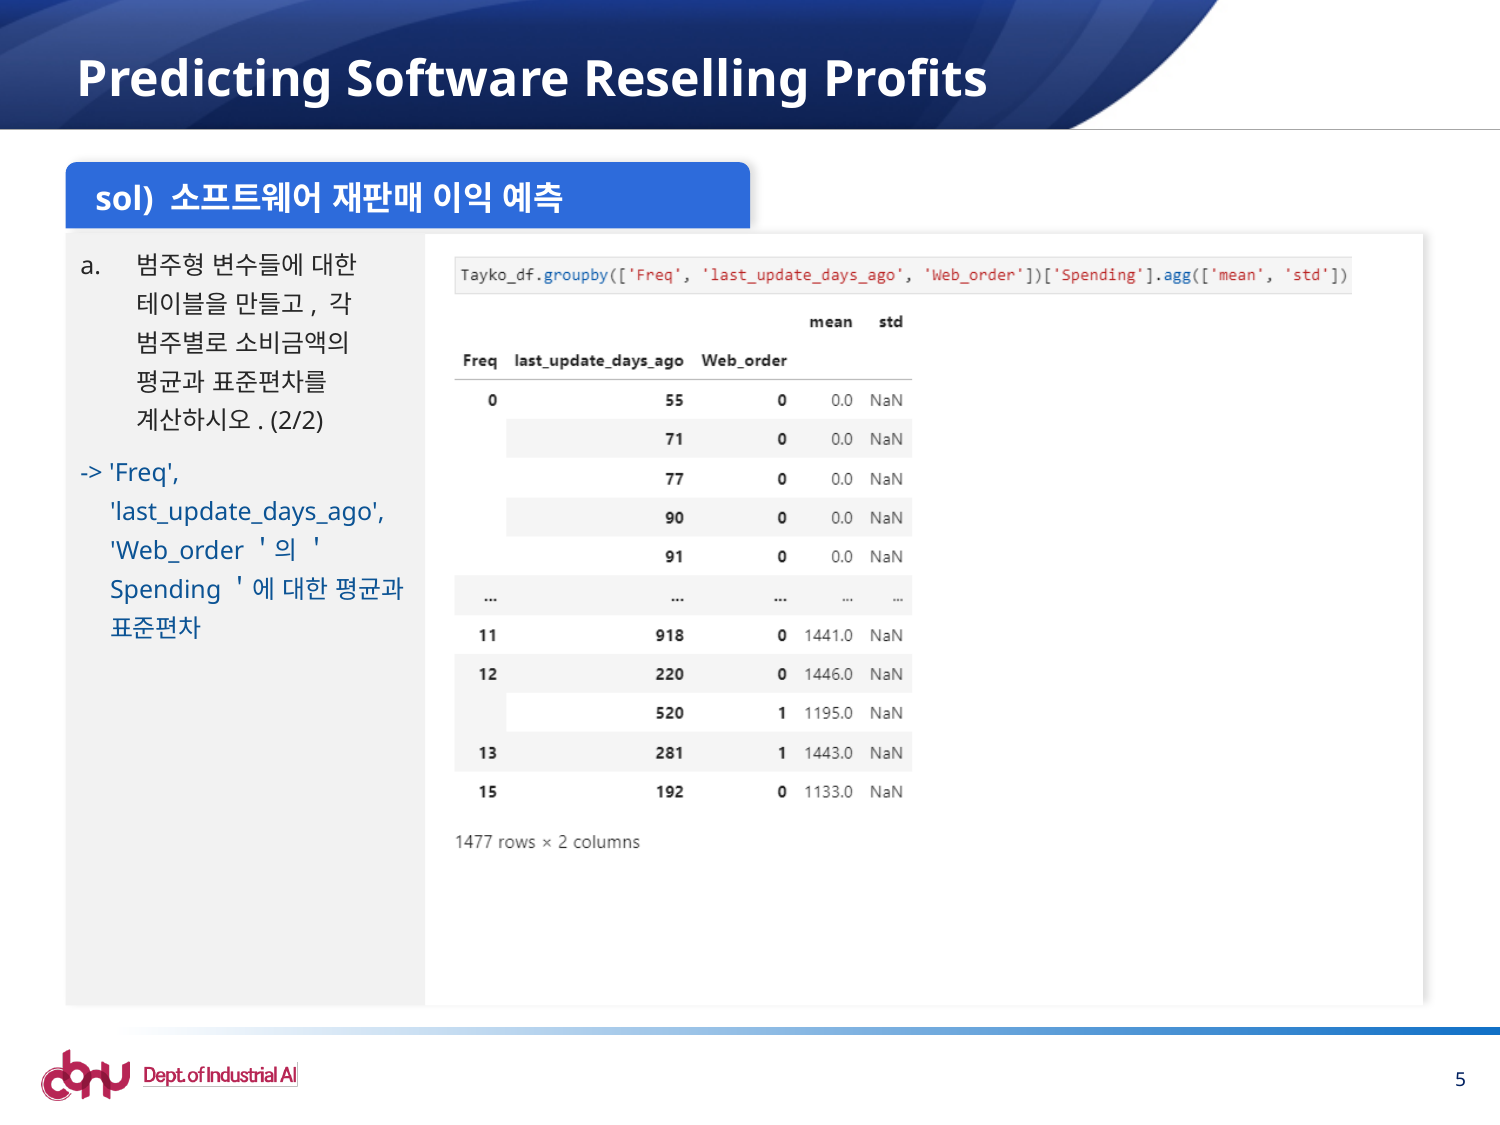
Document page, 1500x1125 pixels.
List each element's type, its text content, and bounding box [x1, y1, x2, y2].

picture [0, 0, 1500, 129]
text_box sol) 소프트웨어 재판매 이익 예측 [63, 160, 753, 231]
picture [450, 252, 1352, 854]
picture [41, 1049, 308, 1101]
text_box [65, 232, 1424, 1006]
title Predicting Software Reselling Profits [76, 24, 1396, 130]
